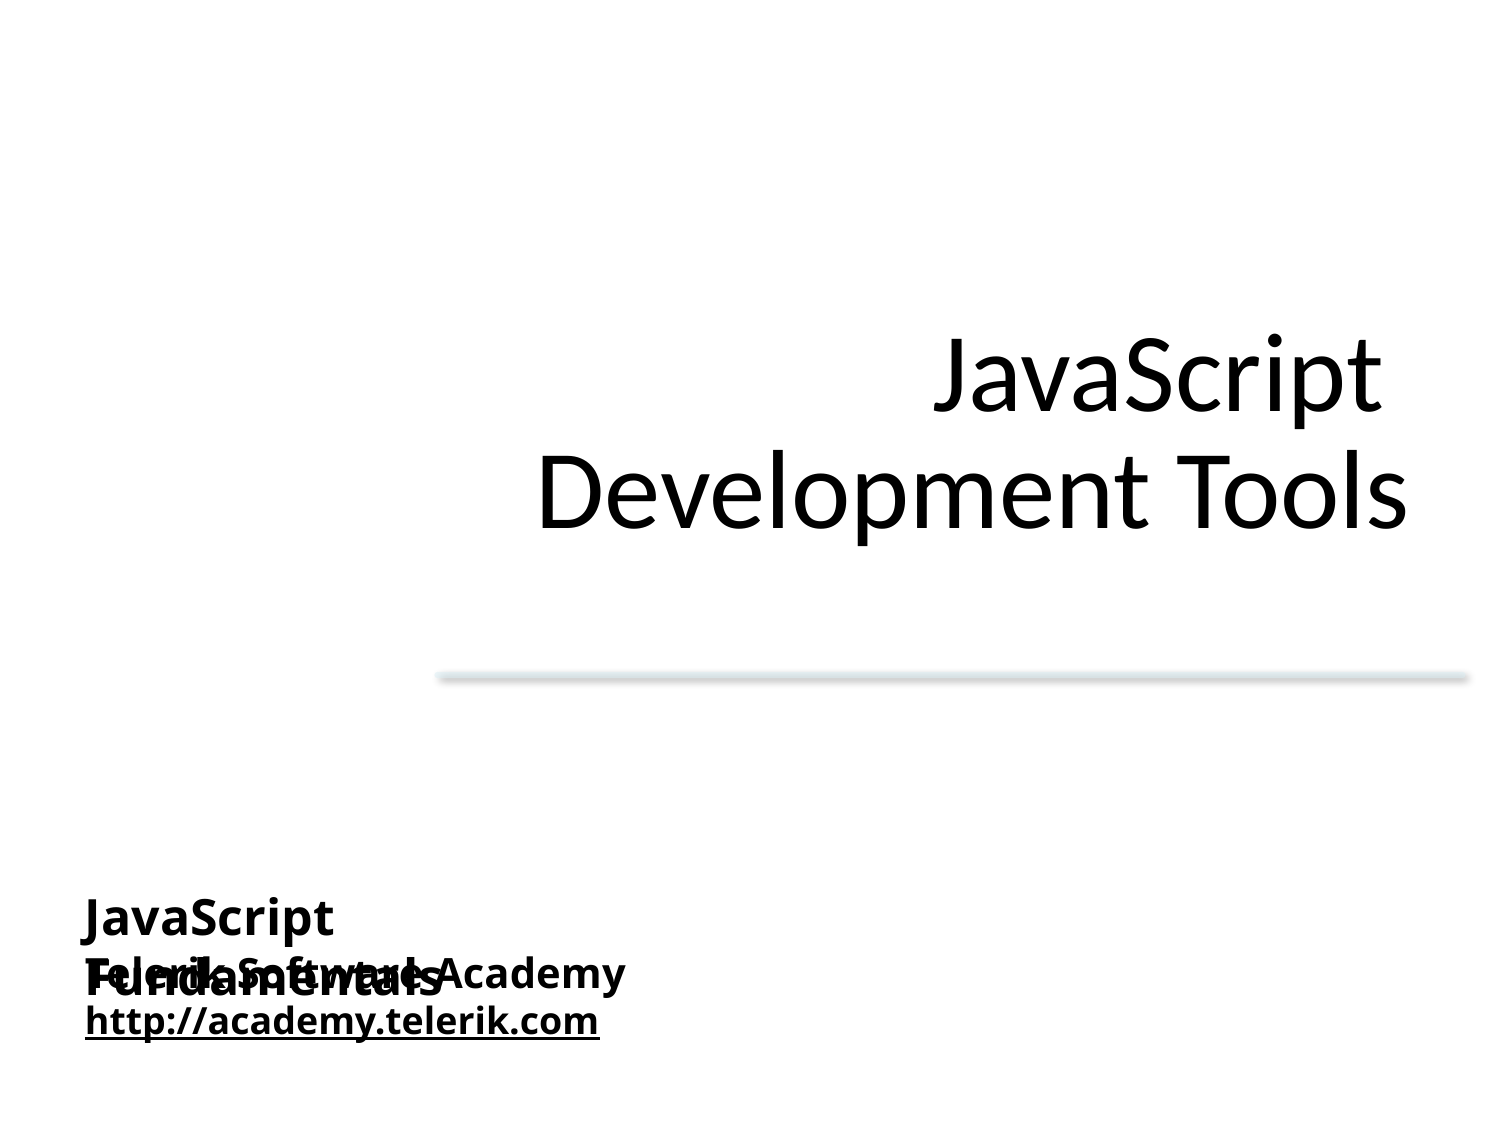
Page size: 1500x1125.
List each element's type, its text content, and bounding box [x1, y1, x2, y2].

title JavaScript Development Tools [75, 300, 1425, 551]
text_box JavaScript Fundamentals [70, 877, 663, 1013]
text_box http://academy.telerik.com [70, 1013, 663, 1056]
